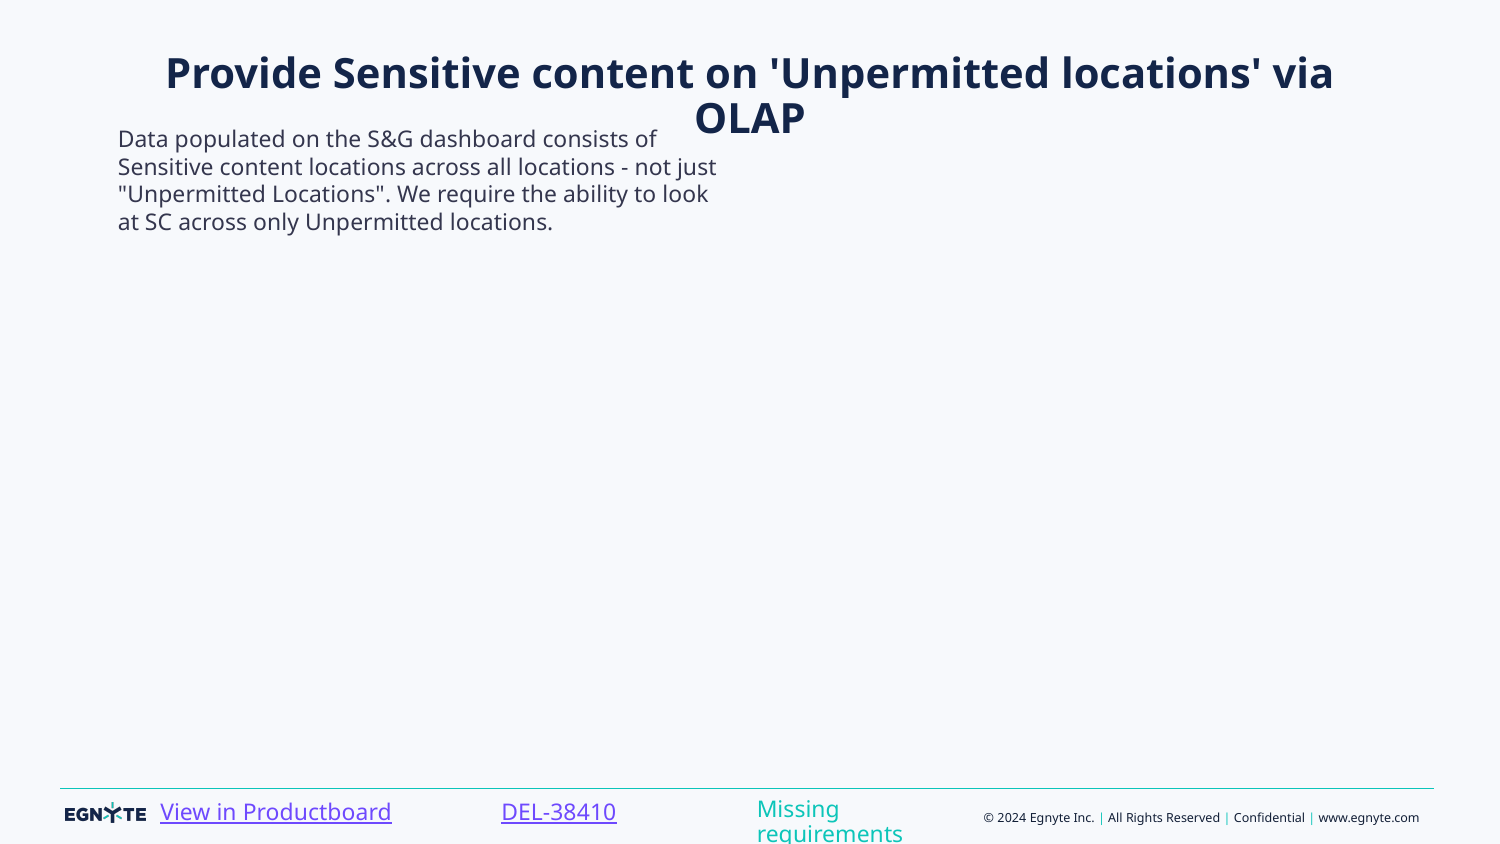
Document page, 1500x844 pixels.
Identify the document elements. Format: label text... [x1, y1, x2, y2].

list Data populated on the S&G dashboard consists of Sensitive content locations across all locations - not just "Unpermitted Locations". We require the ability to look at SC across only Unpermitted locations. [103, 117, 741, 693]
list View in Productboard [145, 790, 486, 835]
list DEL-38410 [486, 790, 741, 835]
picture [65, 802, 145, 823]
title Provide Sensitive content on 'Unpermitted locations' via OLAP [103, 44, 1397, 106]
list Missing requirements [742, 790, 997, 835]
